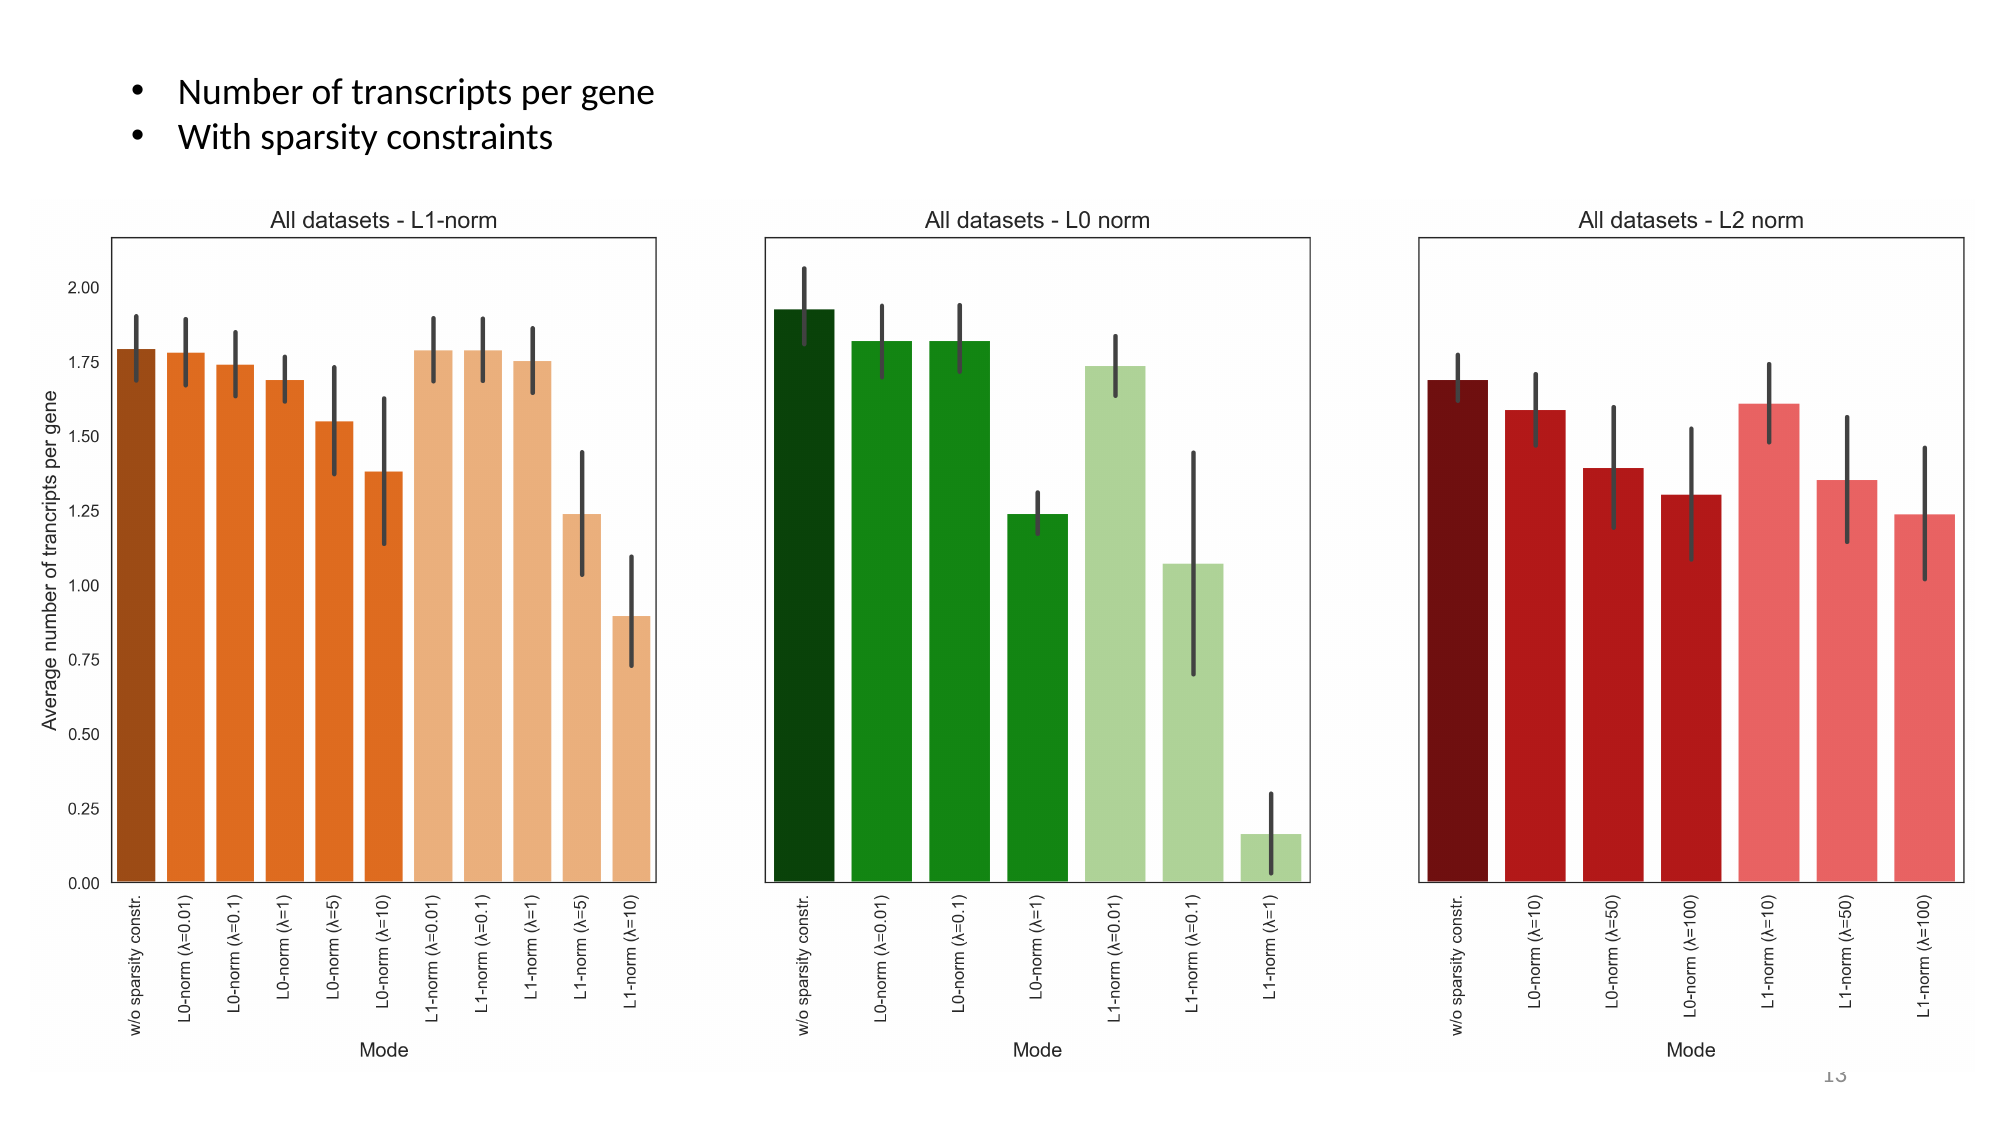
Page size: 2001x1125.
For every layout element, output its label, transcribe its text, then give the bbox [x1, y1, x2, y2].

text_box Number of transcripts per gene With sparsity constraints [116, 59, 671, 165]
slide_number 13 [1412, 1072, 1863, 1103]
picture [30, 199, 1975, 1072]
